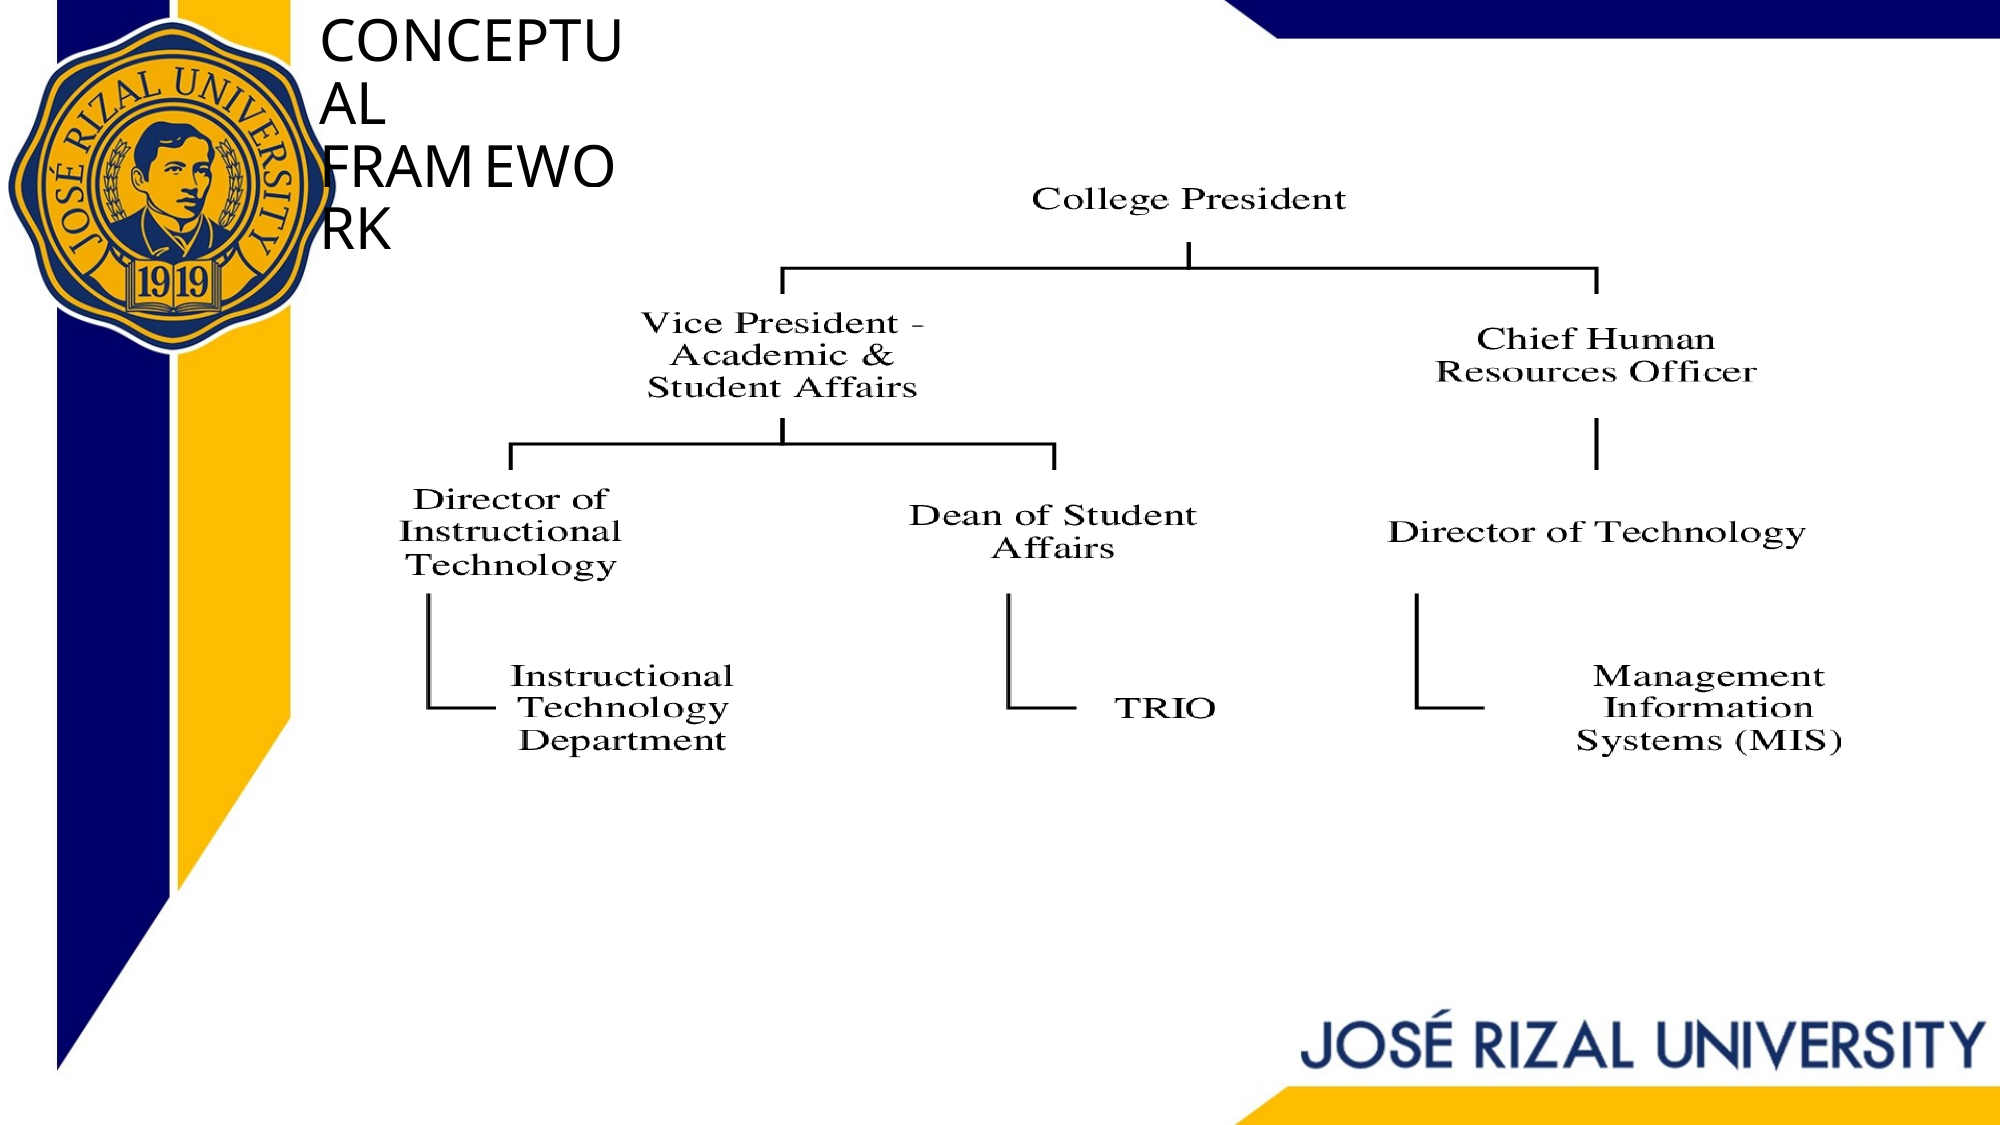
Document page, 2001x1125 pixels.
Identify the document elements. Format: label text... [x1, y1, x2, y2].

picture [6, 0, 2000, 1125]
title CONCEPTUAL FRAMEWORK [317, 0, 640, 262]
